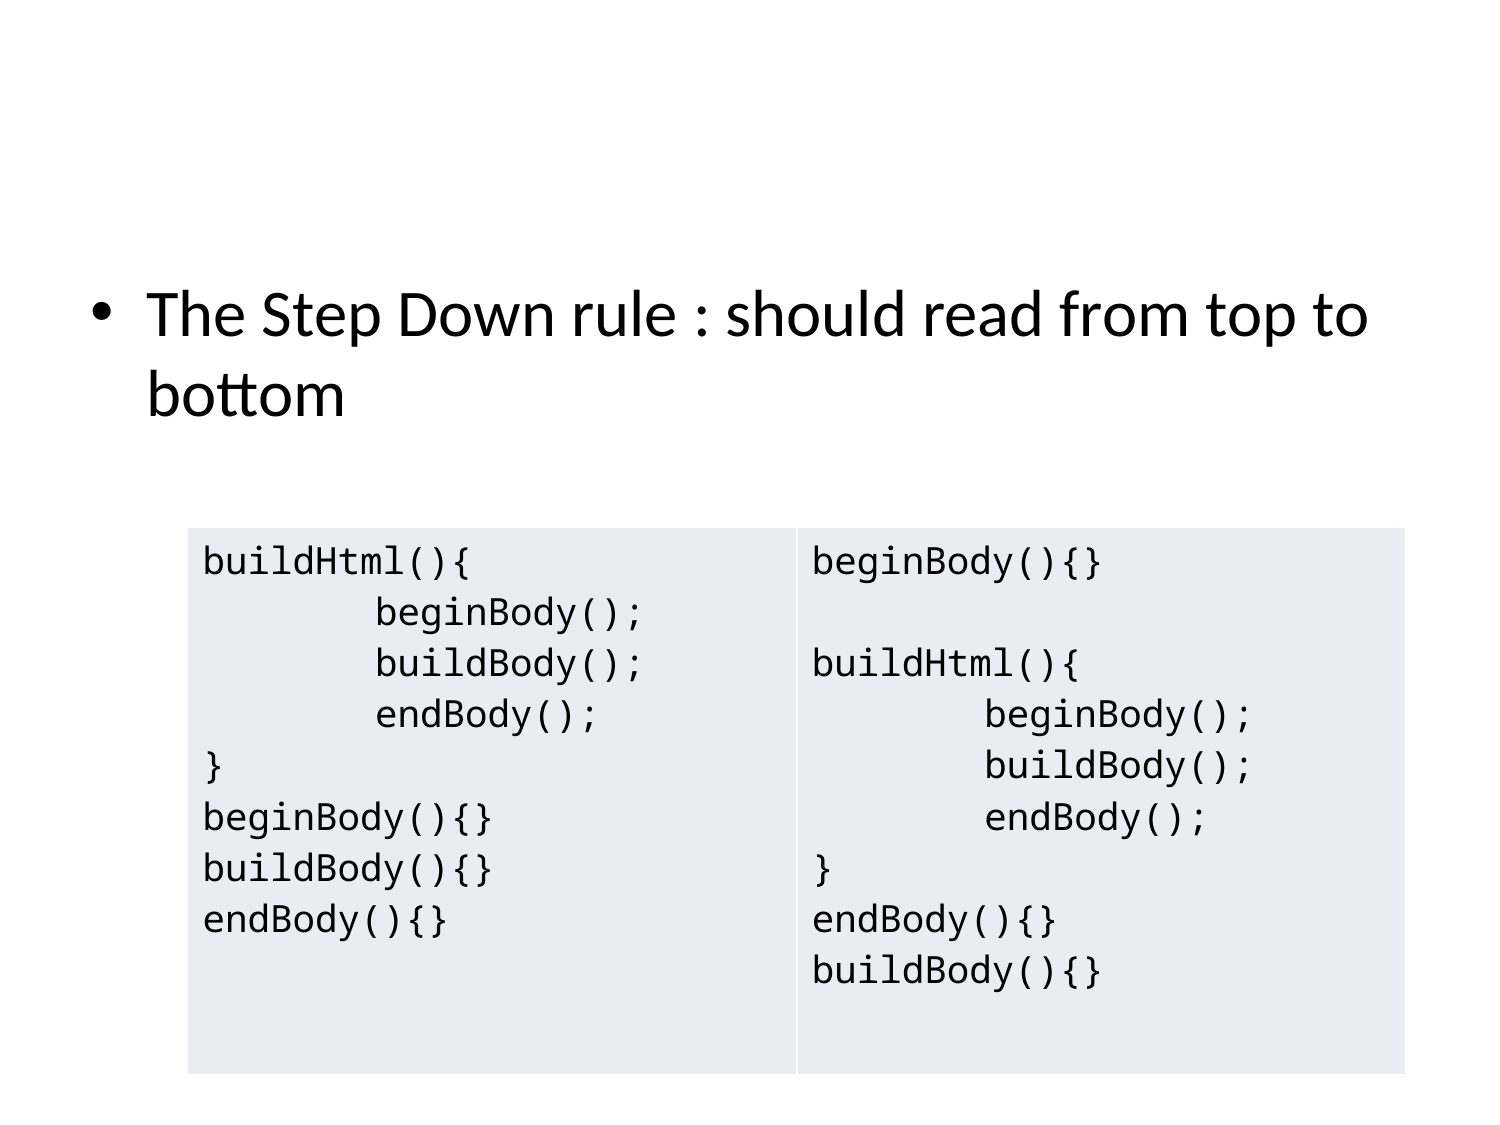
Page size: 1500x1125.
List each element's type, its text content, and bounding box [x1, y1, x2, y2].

table_header beginBody(){} buildHtml(){ beginBody(); buildBody(); endBody(); } endBody(){} buildBody(){} [798, 528, 1405, 1074]
table_header buildHtml(){ beginBody(); buildBody(); endBody(); } beginBody(){} buildBody(){} endBody(){} [188, 528, 796, 1074]
list The Step Down rule : should read from top to bottom [75, 262, 1425, 1005]
